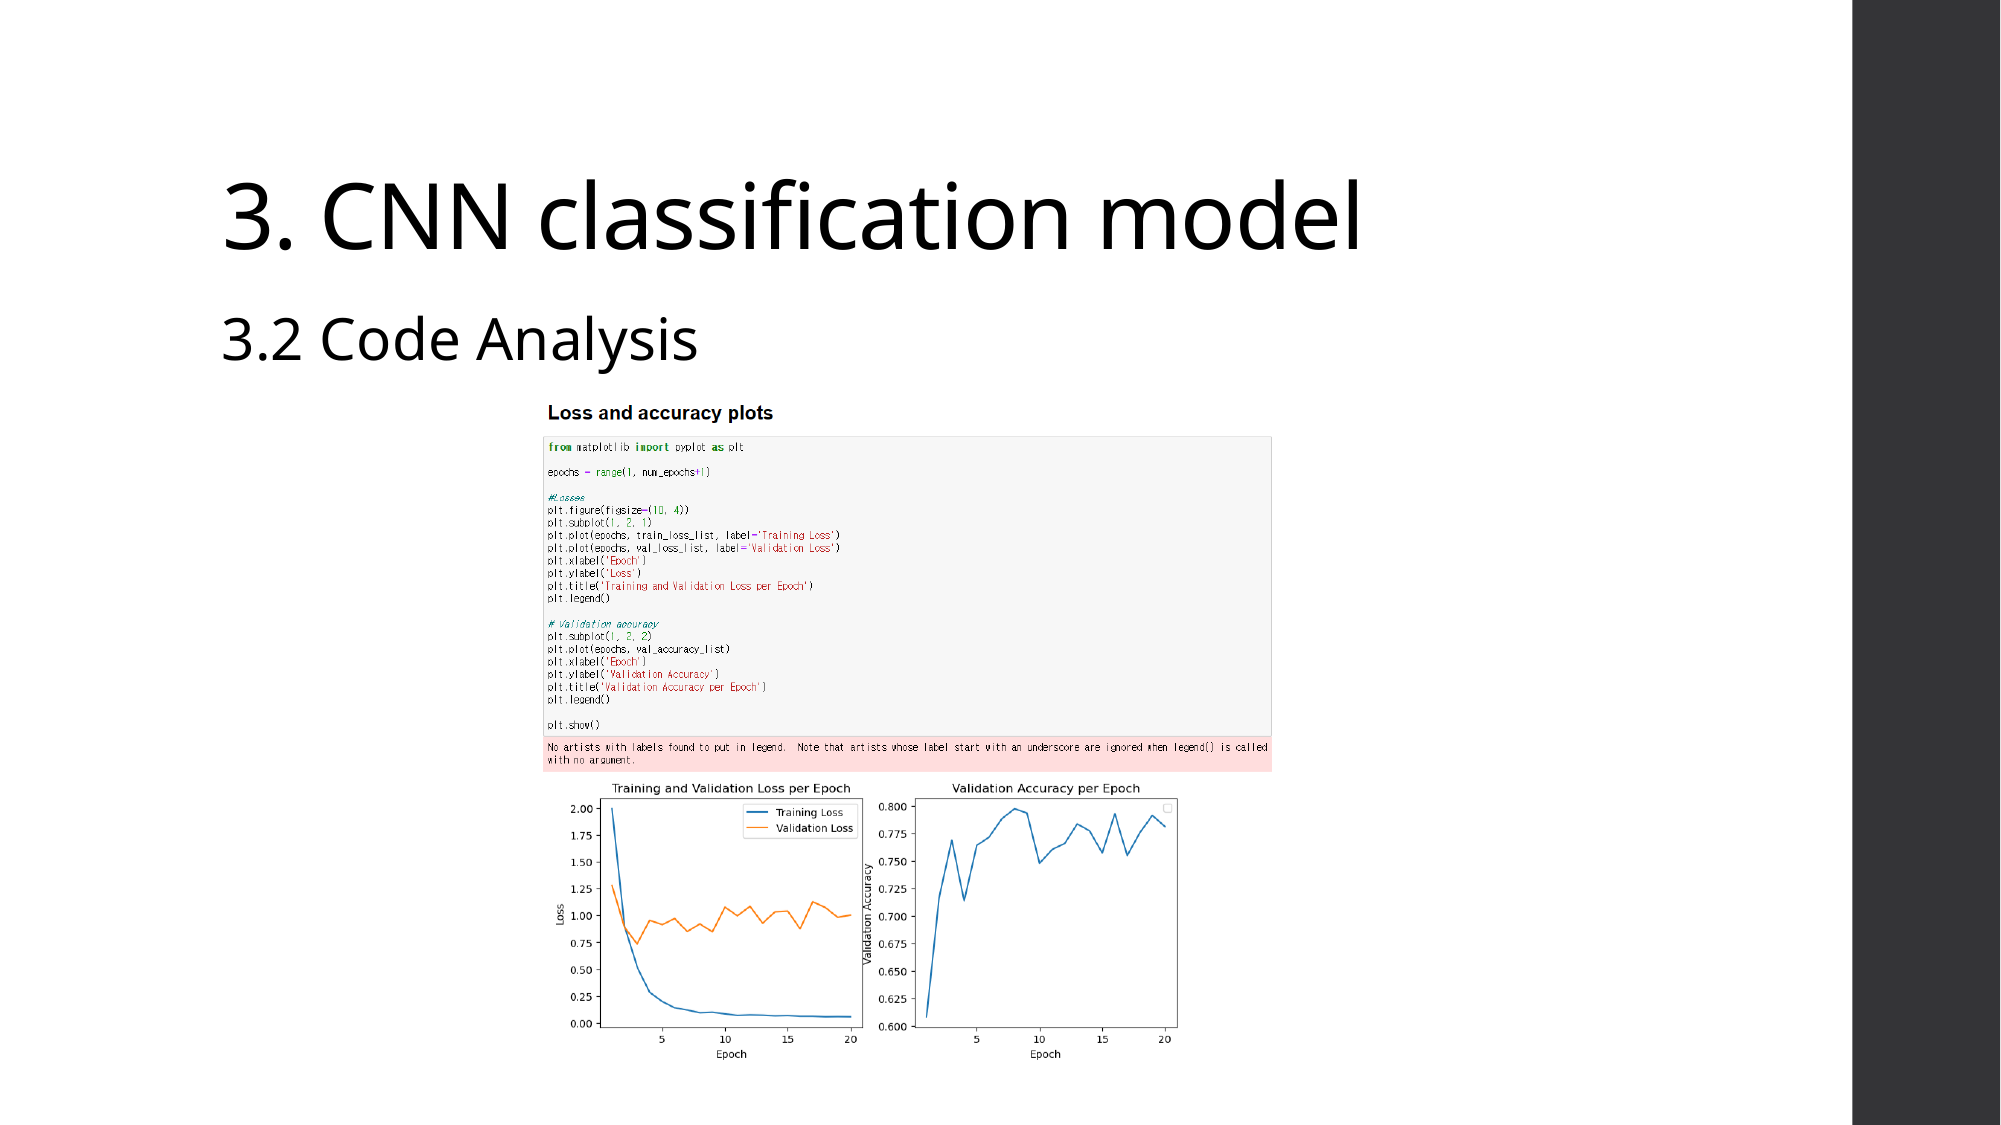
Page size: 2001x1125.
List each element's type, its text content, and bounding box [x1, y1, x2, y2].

title 3. CNN classification model [206, 60, 1797, 278]
picture [543, 398, 1276, 1066]
text_box 3.2 Code Analysis [206, 299, 1617, 1014]
